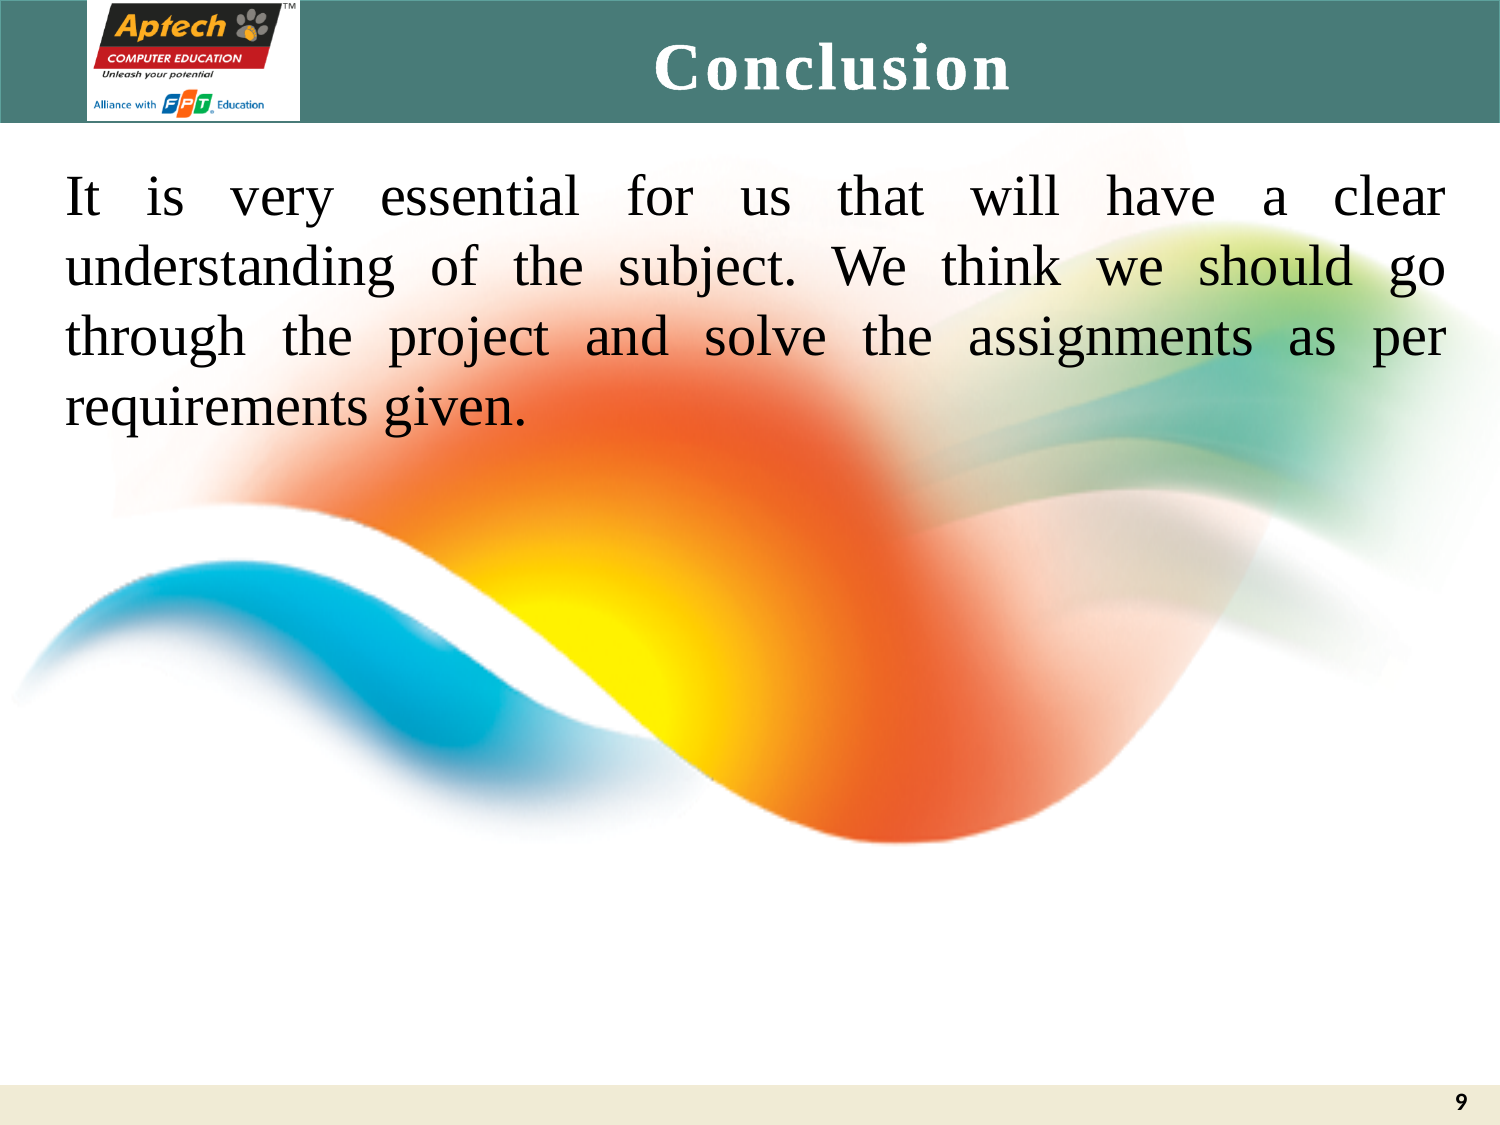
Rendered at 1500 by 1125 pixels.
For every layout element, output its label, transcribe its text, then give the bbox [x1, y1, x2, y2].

list It is very essential for us that will have a clear understanding of the subject. We think we should go through the project and solve the assignments as per requirements given. [49, 149, 1463, 1013]
title Conclusion [49, 12, 1463, 113]
picture [87, 0, 300, 12]
slide_number 9 [17, 1087, 1483, 1115]
picture [0, 123, 1500, 1085]
picture [87, 113, 300, 121]
